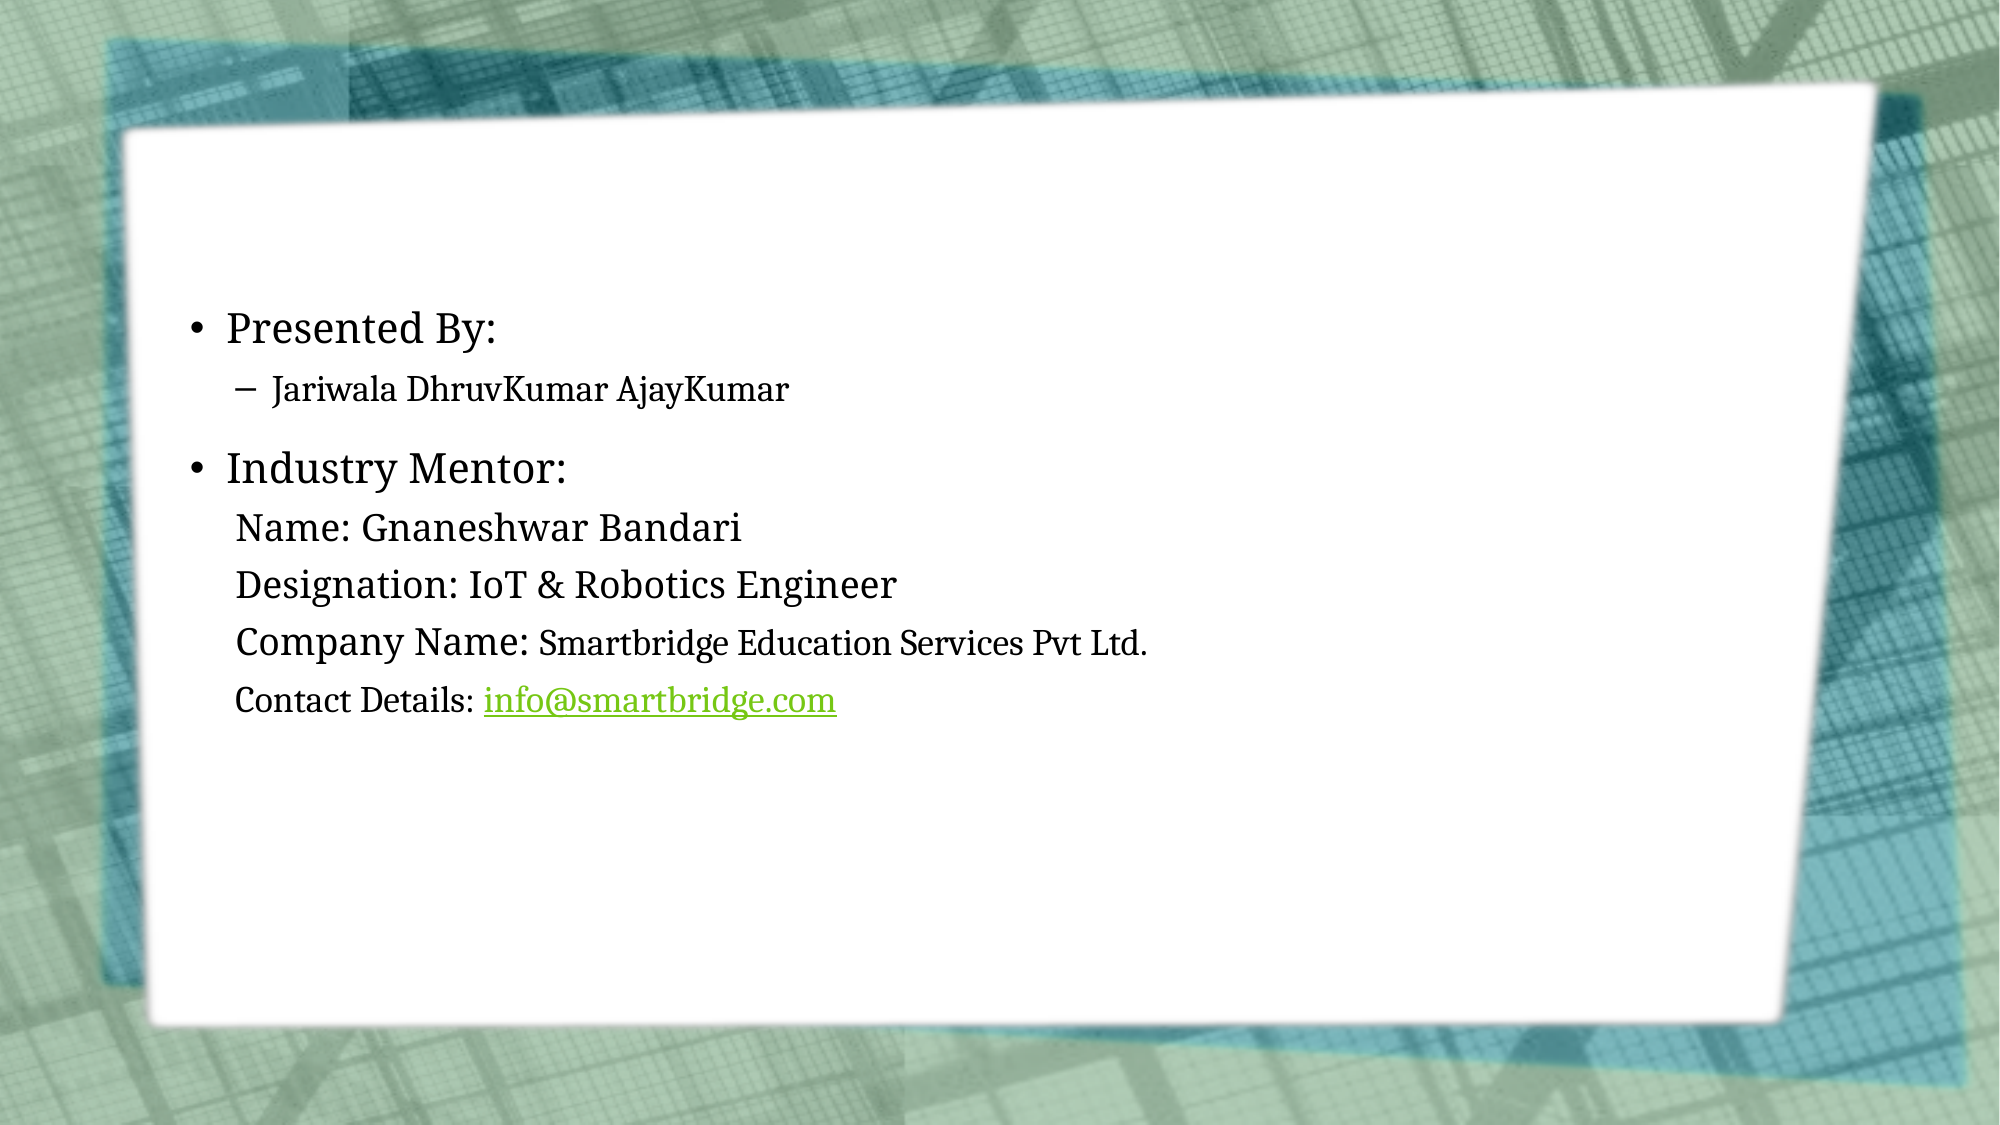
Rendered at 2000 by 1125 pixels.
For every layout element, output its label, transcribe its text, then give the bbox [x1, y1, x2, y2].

list Presented By: Jariwala DhruvKumar AjayKumar Industry Mentor: Name: Gnaneshwar Bandari Designation: IoT & Robotics Engineer Company Name: Smartbridge Education Services Pvt Ltd. Contact Details: info@smartbridge.com [174, 299, 1750, 988]
picture [0, 0, 2000, 1125]
